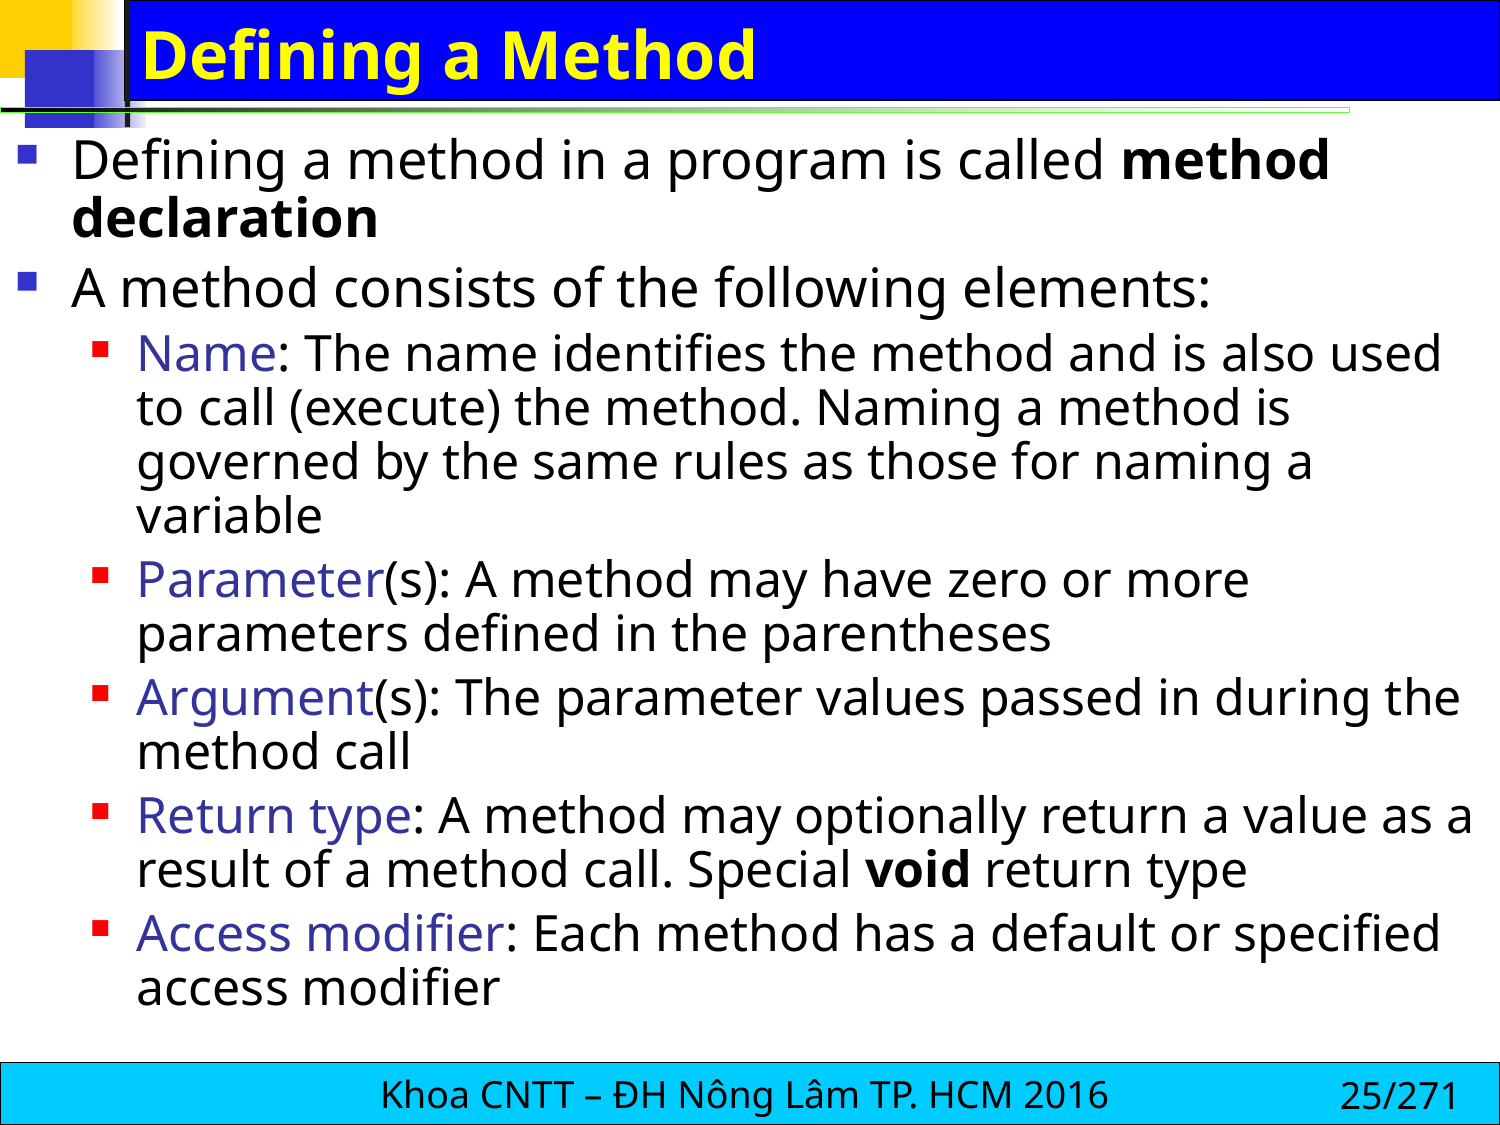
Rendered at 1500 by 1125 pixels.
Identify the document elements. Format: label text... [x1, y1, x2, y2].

list Defining a method in a program is called method declaration A method consists of the following elements: Name: The name identifies the method and is also used to call (execute) the method. Naming a method is governed by the same rules as those for naming a variable Parameter(s): A method may have zero or more parameters defined in the parentheses Argument(s): The parameter values passed in during the method call Return type: A method may optionally return a value as a result of a method call. Special void return type Access modifier: Each method has a default or specified access modifier [0, 124, 1500, 1038]
title Defining a Method [124, 12, 1467, 101]
